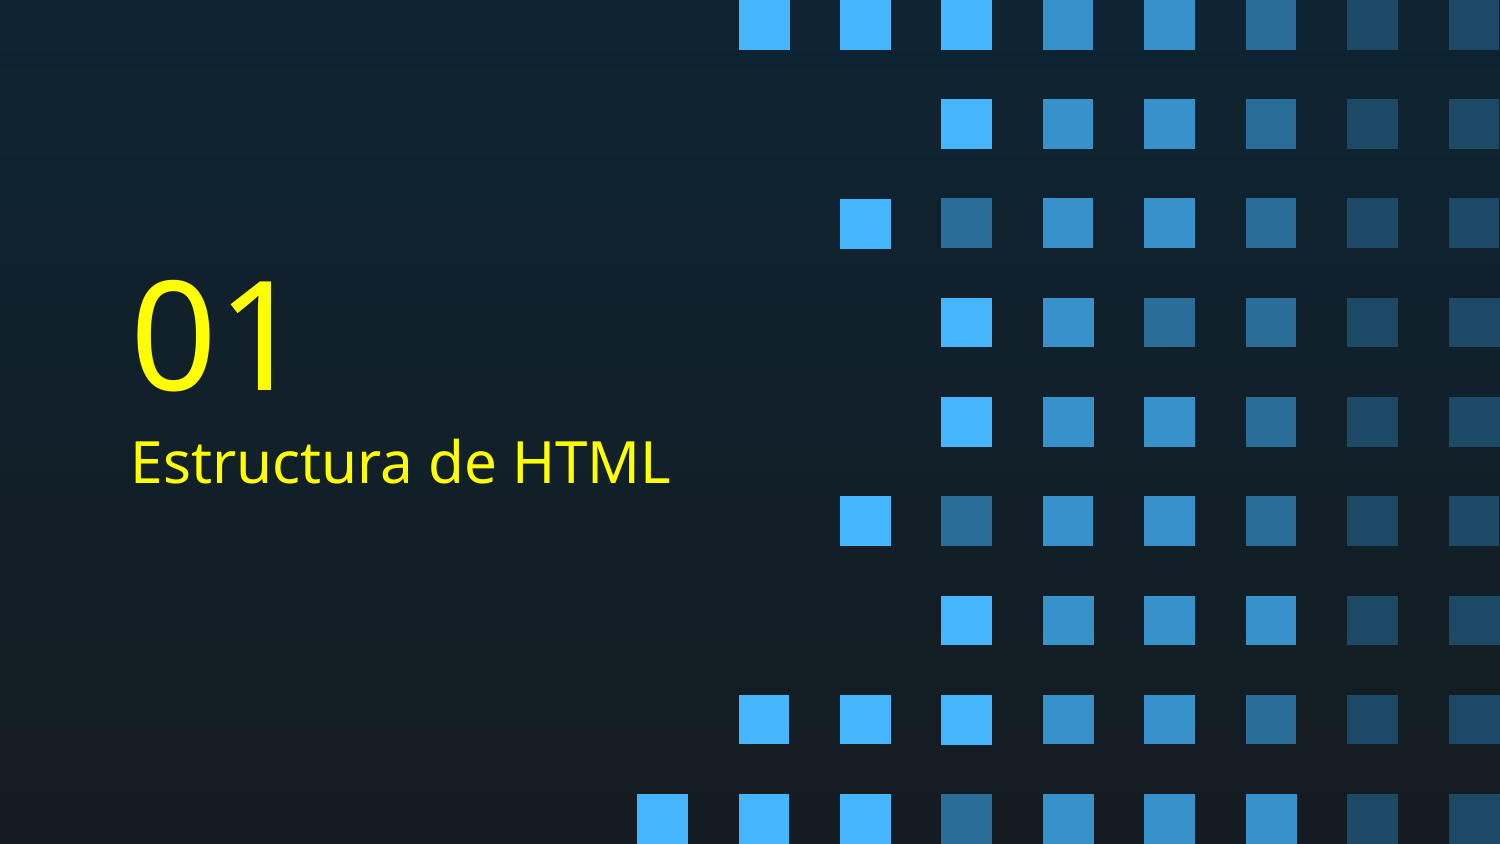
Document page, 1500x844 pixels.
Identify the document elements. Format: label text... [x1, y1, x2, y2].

title 01 [115, 248, 568, 411]
title Estructura de HTML [115, 410, 800, 573]
